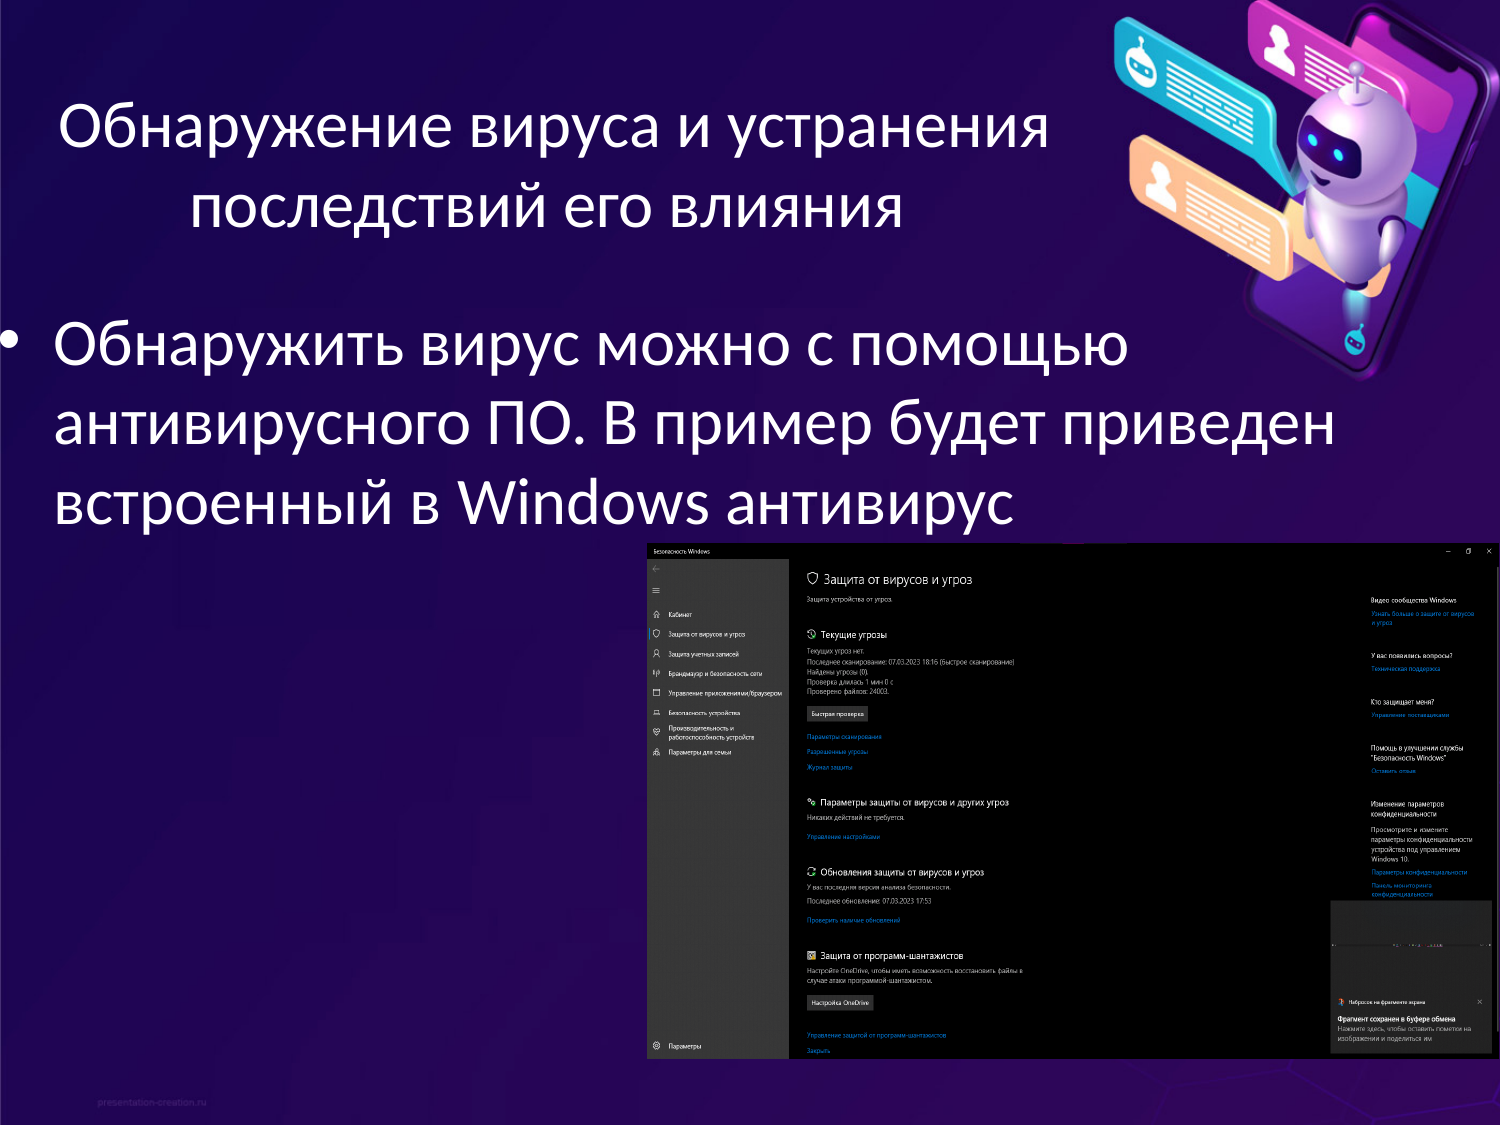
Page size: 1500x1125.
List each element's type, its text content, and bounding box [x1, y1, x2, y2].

picture [0, 0, 1500, 1125]
title Обнаружение вируса и устранения последствий его влияния [17, 66, 1093, 256]
list Обнаружить вирус можно с помощью антивирусного ПО. В пример будет приведен встроенный в Windows антивирус [0, 290, 1458, 764]
